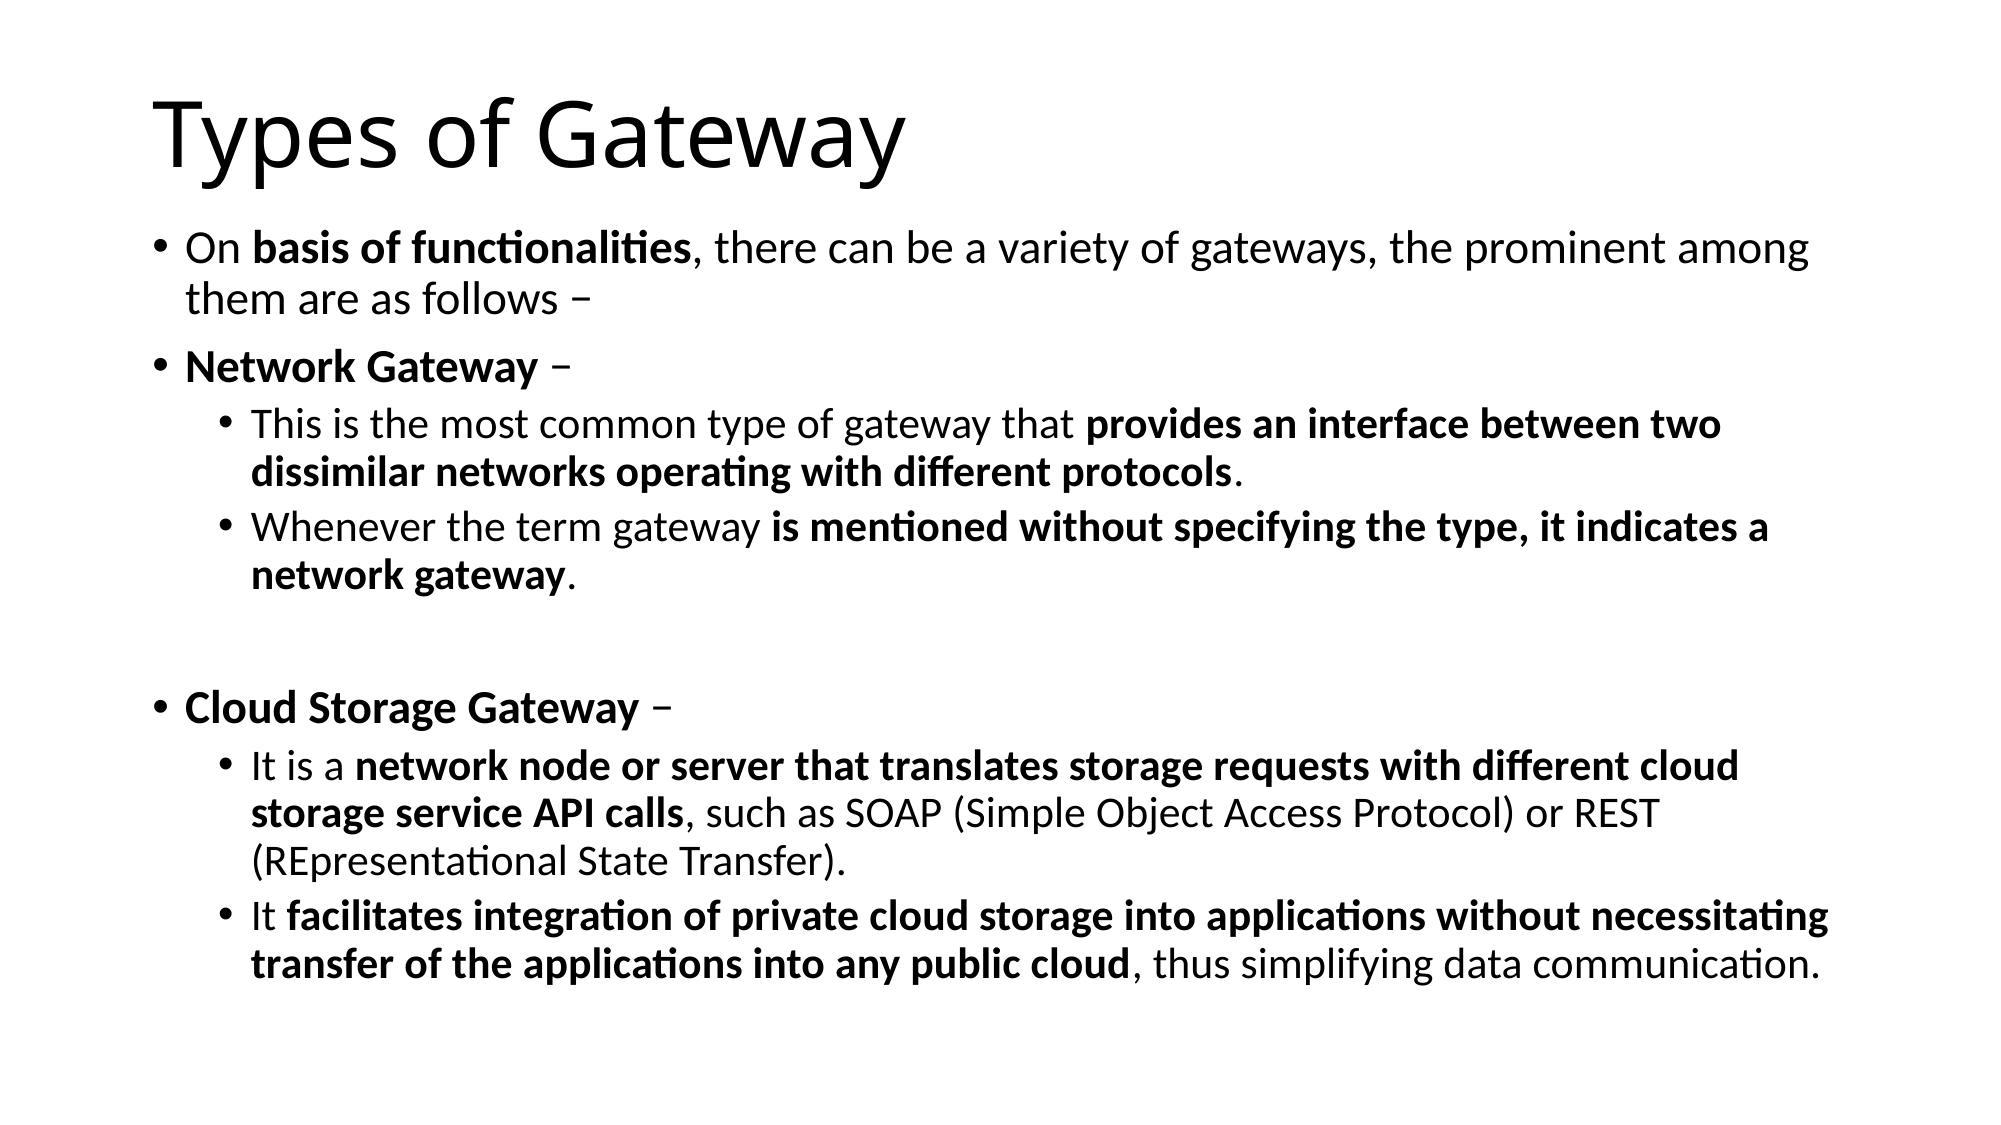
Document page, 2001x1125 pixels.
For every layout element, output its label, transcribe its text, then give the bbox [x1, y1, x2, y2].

title Types of Gateway [137, 59, 1863, 215]
list On basis of functionalities, there can be a variety of gateways, the prominent among them are as follows − Network Gateway − This is the most common type of gateway that provides an interface between two dissimilar networks operating with different protocols. Whenever the term gateway is mentioned without specifying the type, it indicates a network gateway. Cloud Storage Gateway − It is a network node or server that translates storage requests with different cloud storage service API calls, such as SOAP (Simple Object Access Protocol) or REST (REpresentational State Transfer). It facilitates integration of private cloud storage into applications without necessitating transfer of the applications into any public cloud, thus simplifying data communication. [137, 215, 1863, 1014]
